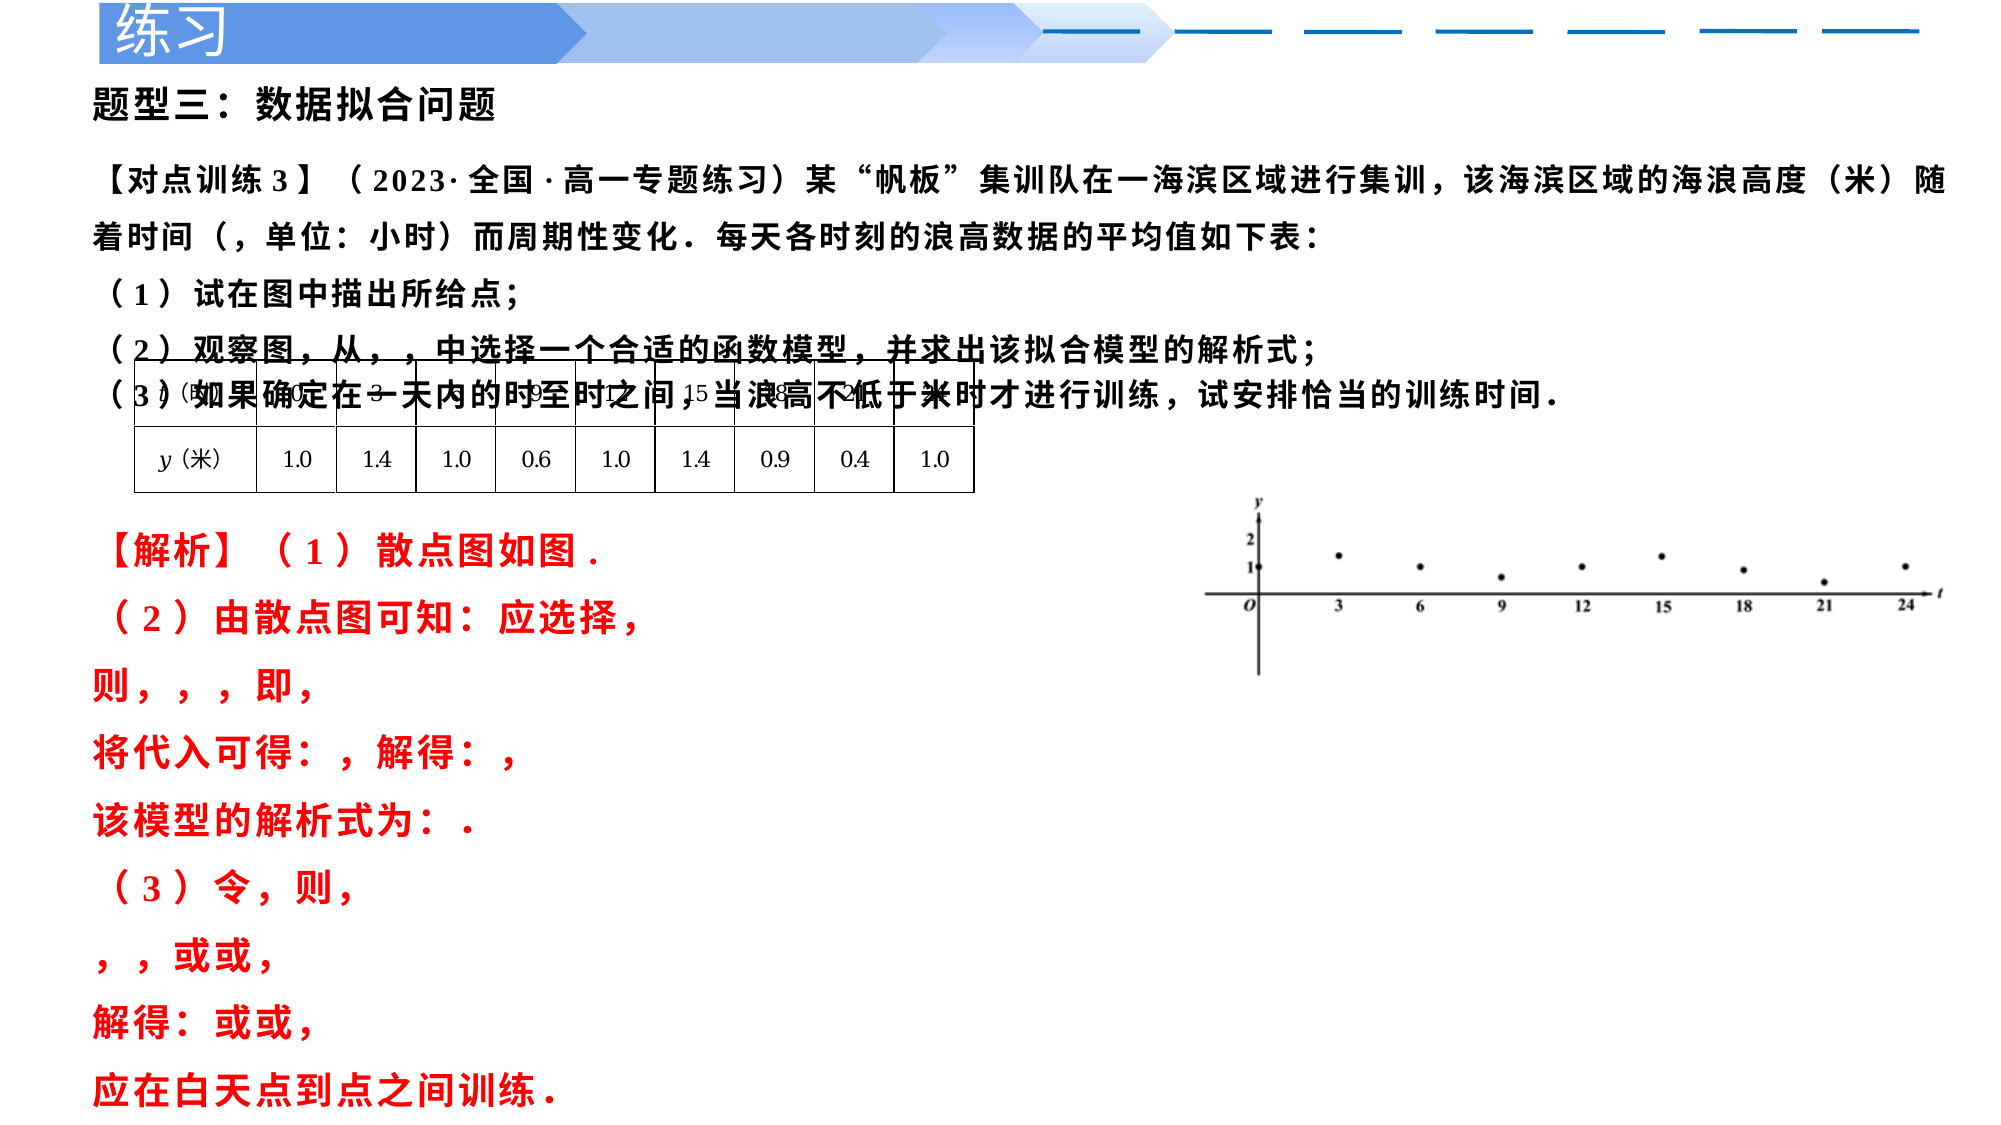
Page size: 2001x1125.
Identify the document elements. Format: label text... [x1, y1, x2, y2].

picture [133, 359, 1001, 526]
picture [1196, 481, 1954, 682]
list 题型三：数据拟合问题 [78, 59, 1982, 160]
